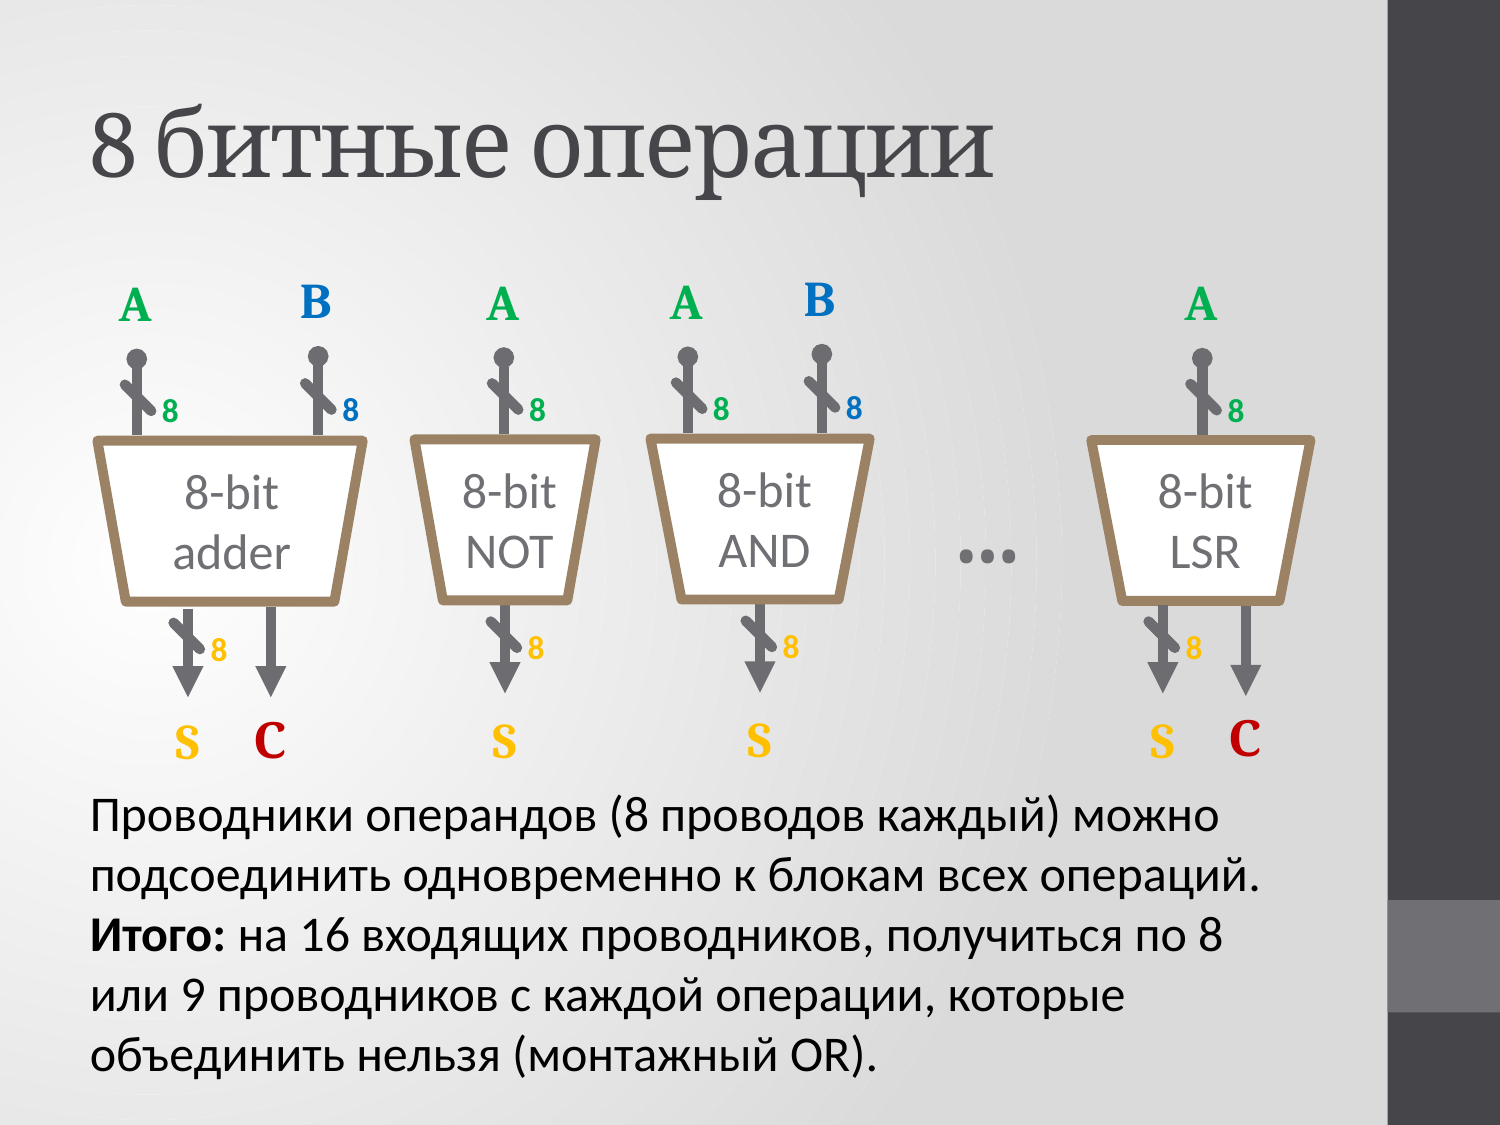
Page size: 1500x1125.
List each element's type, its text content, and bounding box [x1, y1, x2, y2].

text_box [638, 272, 879, 761]
text_box … [936, 494, 1040, 559]
title 8 битные операции [75, 45, 1325, 233]
text_box Проводники операндов (8 проводов каждый) можно подсоединить одновременно к блокам всех операций. Итого: на 16 входящих проводников, получиться по 8 или 9 проводников с каждой операции, которые объединить нельзя (монтажный OR). [75, 773, 1325, 1089]
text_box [1090, 276, 1311, 761]
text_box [413, 276, 602, 761]
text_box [87, 274, 375, 763]
